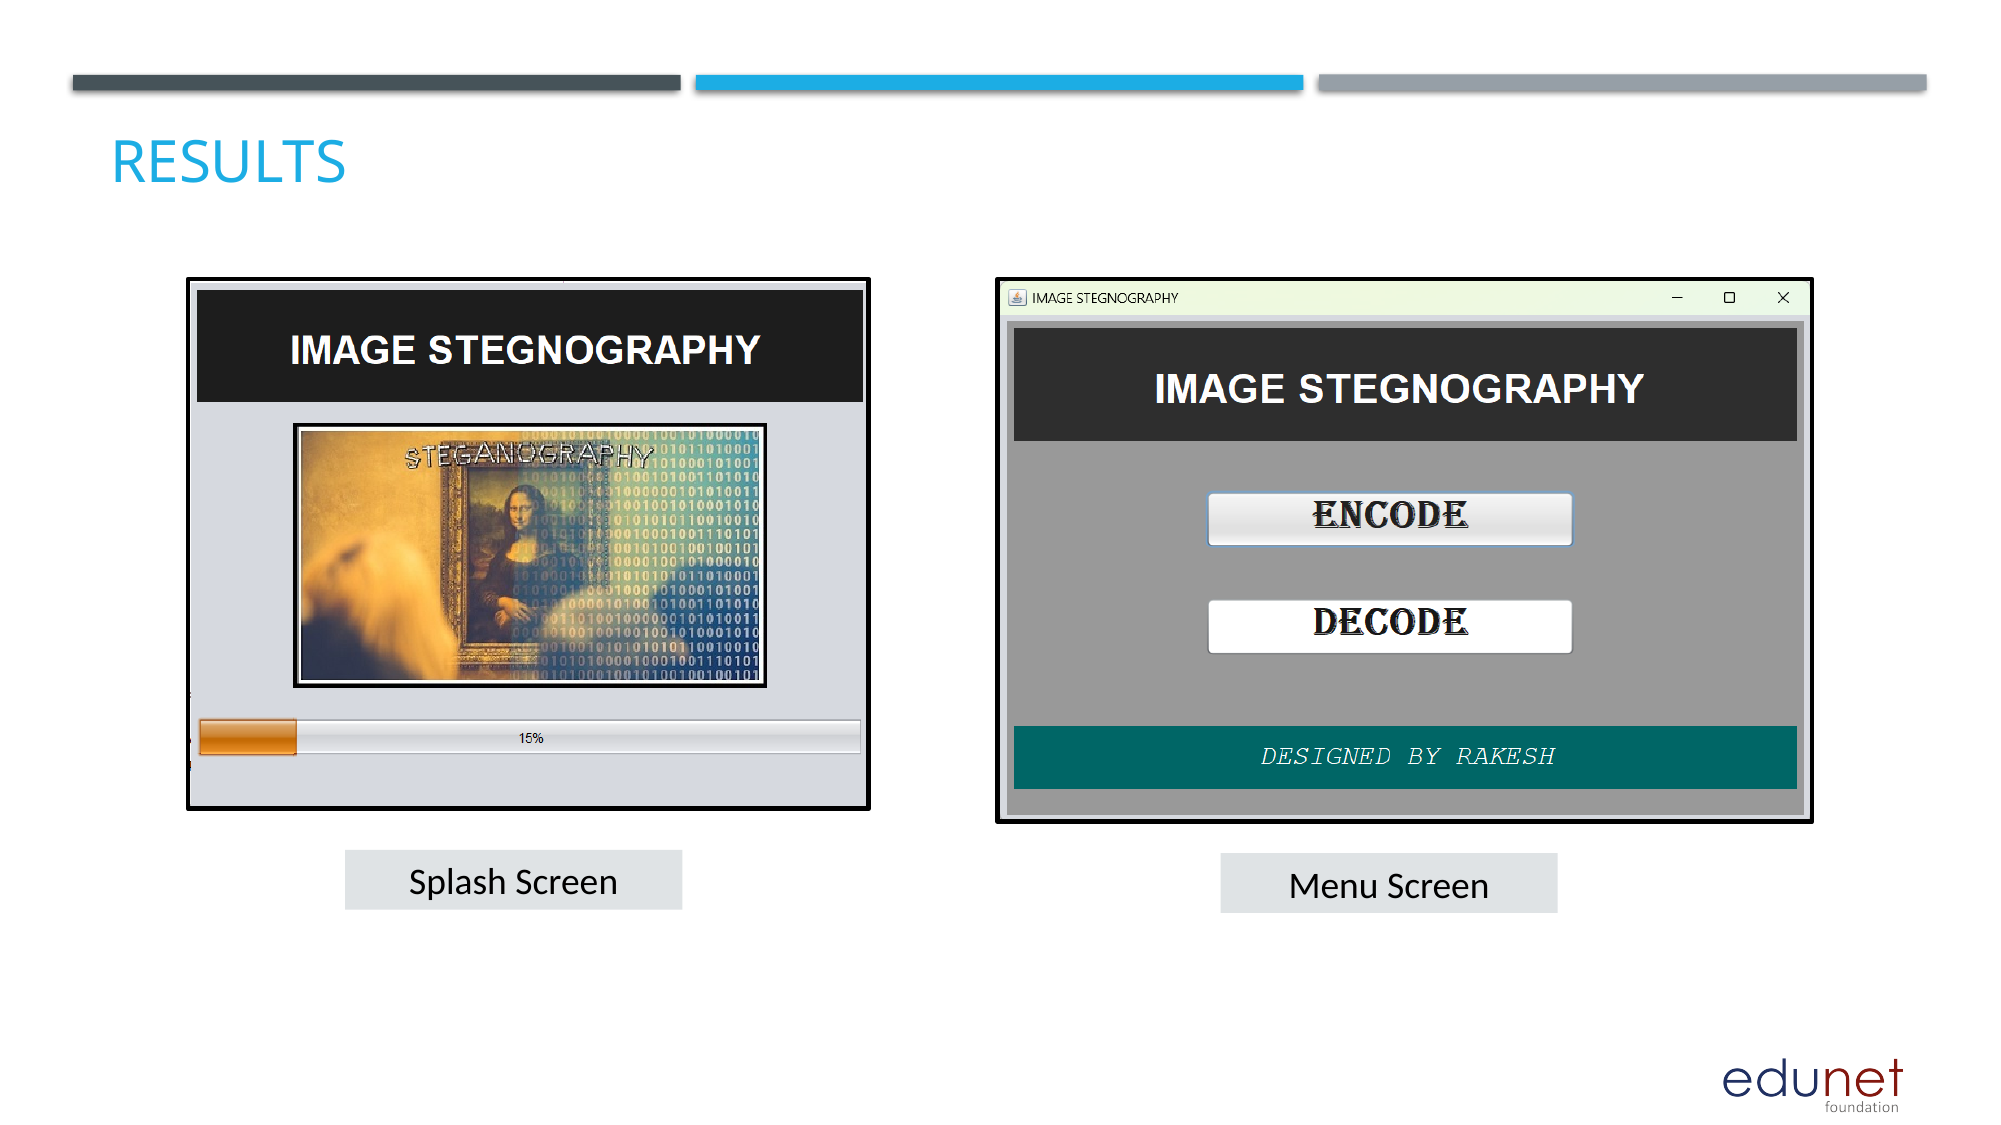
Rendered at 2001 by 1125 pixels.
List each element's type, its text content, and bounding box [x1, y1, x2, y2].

text_box Menu Screen [1220, 853, 1558, 913]
picture [999, 280, 1811, 820]
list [189, 280, 867, 807]
title Results [95, 115, 1905, 203]
text_box Splash Screen [345, 849, 683, 910]
picture [1719, 1056, 1905, 1116]
